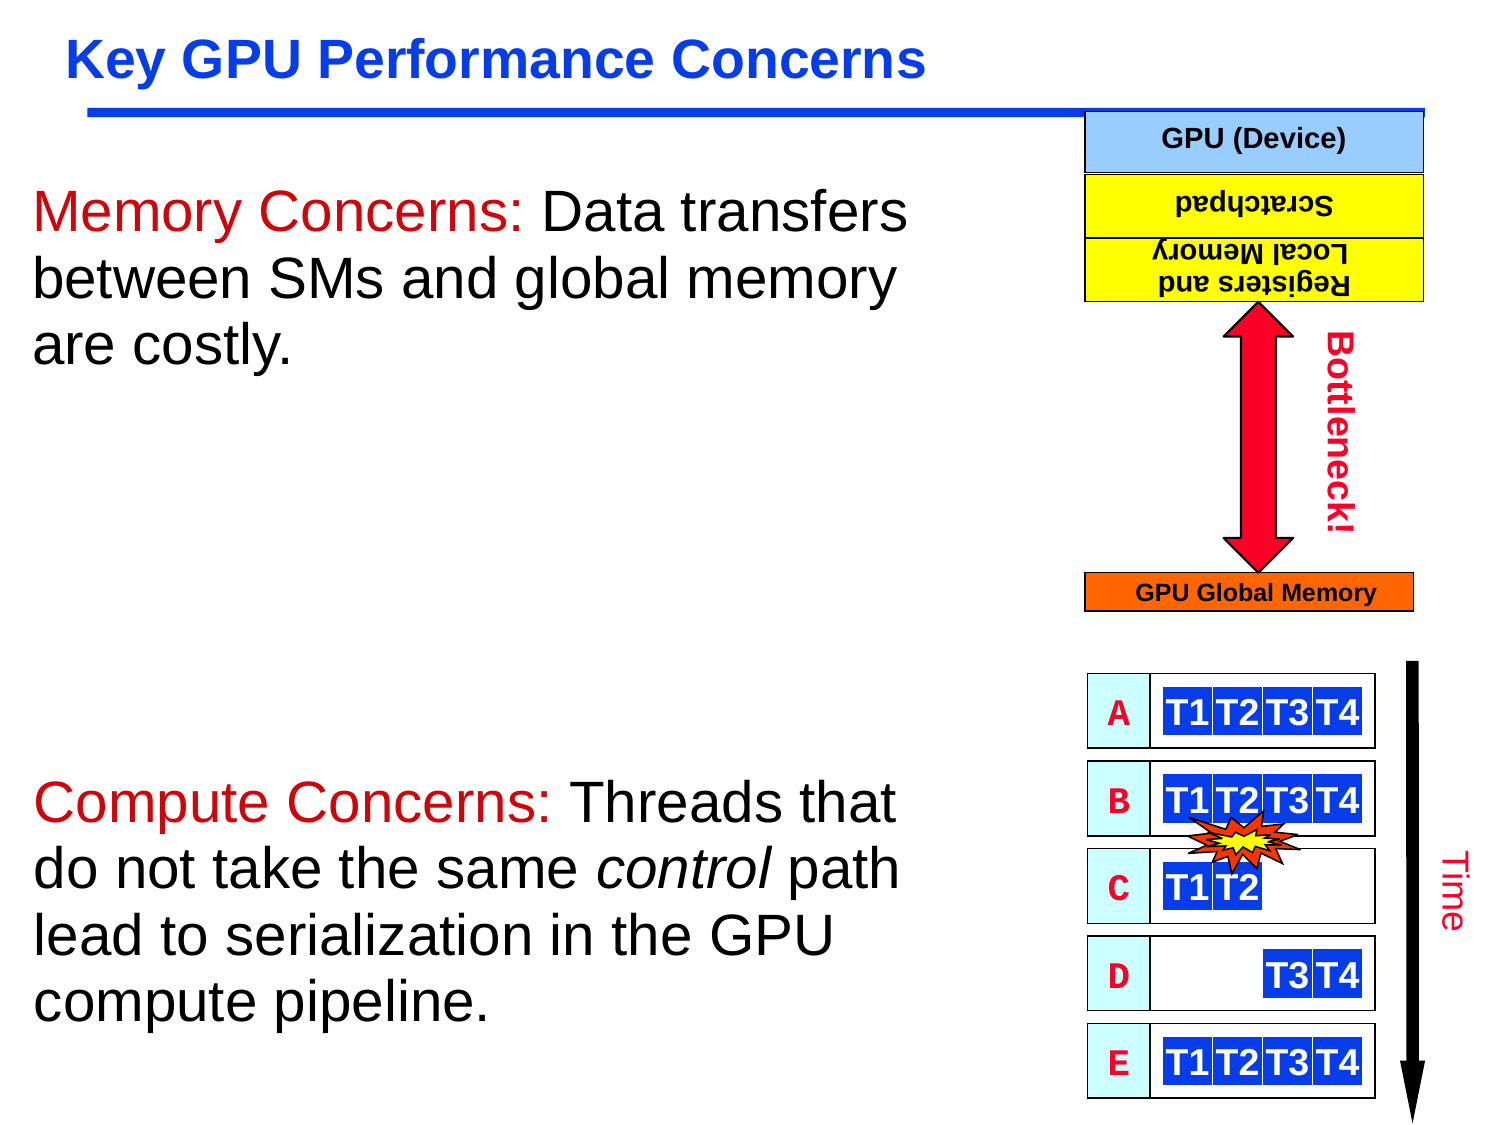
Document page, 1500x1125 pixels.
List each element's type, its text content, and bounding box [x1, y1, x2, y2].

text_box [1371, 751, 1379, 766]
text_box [1004, 191, 1500, 531]
text_box Compute Concerns: Threads that do not take the same control path lead to serialization in the GPU compute pipeline. [18, 690, 1090, 846]
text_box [1087, 935, 1376, 1011]
text_box [1408, 934, 1417, 1124]
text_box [1087, 848, 1376, 924]
list Memory Concerns: Data transfers between SMs and global memory are costly. [16, 98, 1378, 256]
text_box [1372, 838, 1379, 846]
text_box Time [1411, 835, 1488, 934]
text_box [1187, 810, 1301, 875]
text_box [1087, 673, 1376, 749]
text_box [1087, 760, 1376, 837]
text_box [1087, 1023, 1376, 1099]
title Key GPU Performance Concerns [49, 24, 1414, 102]
